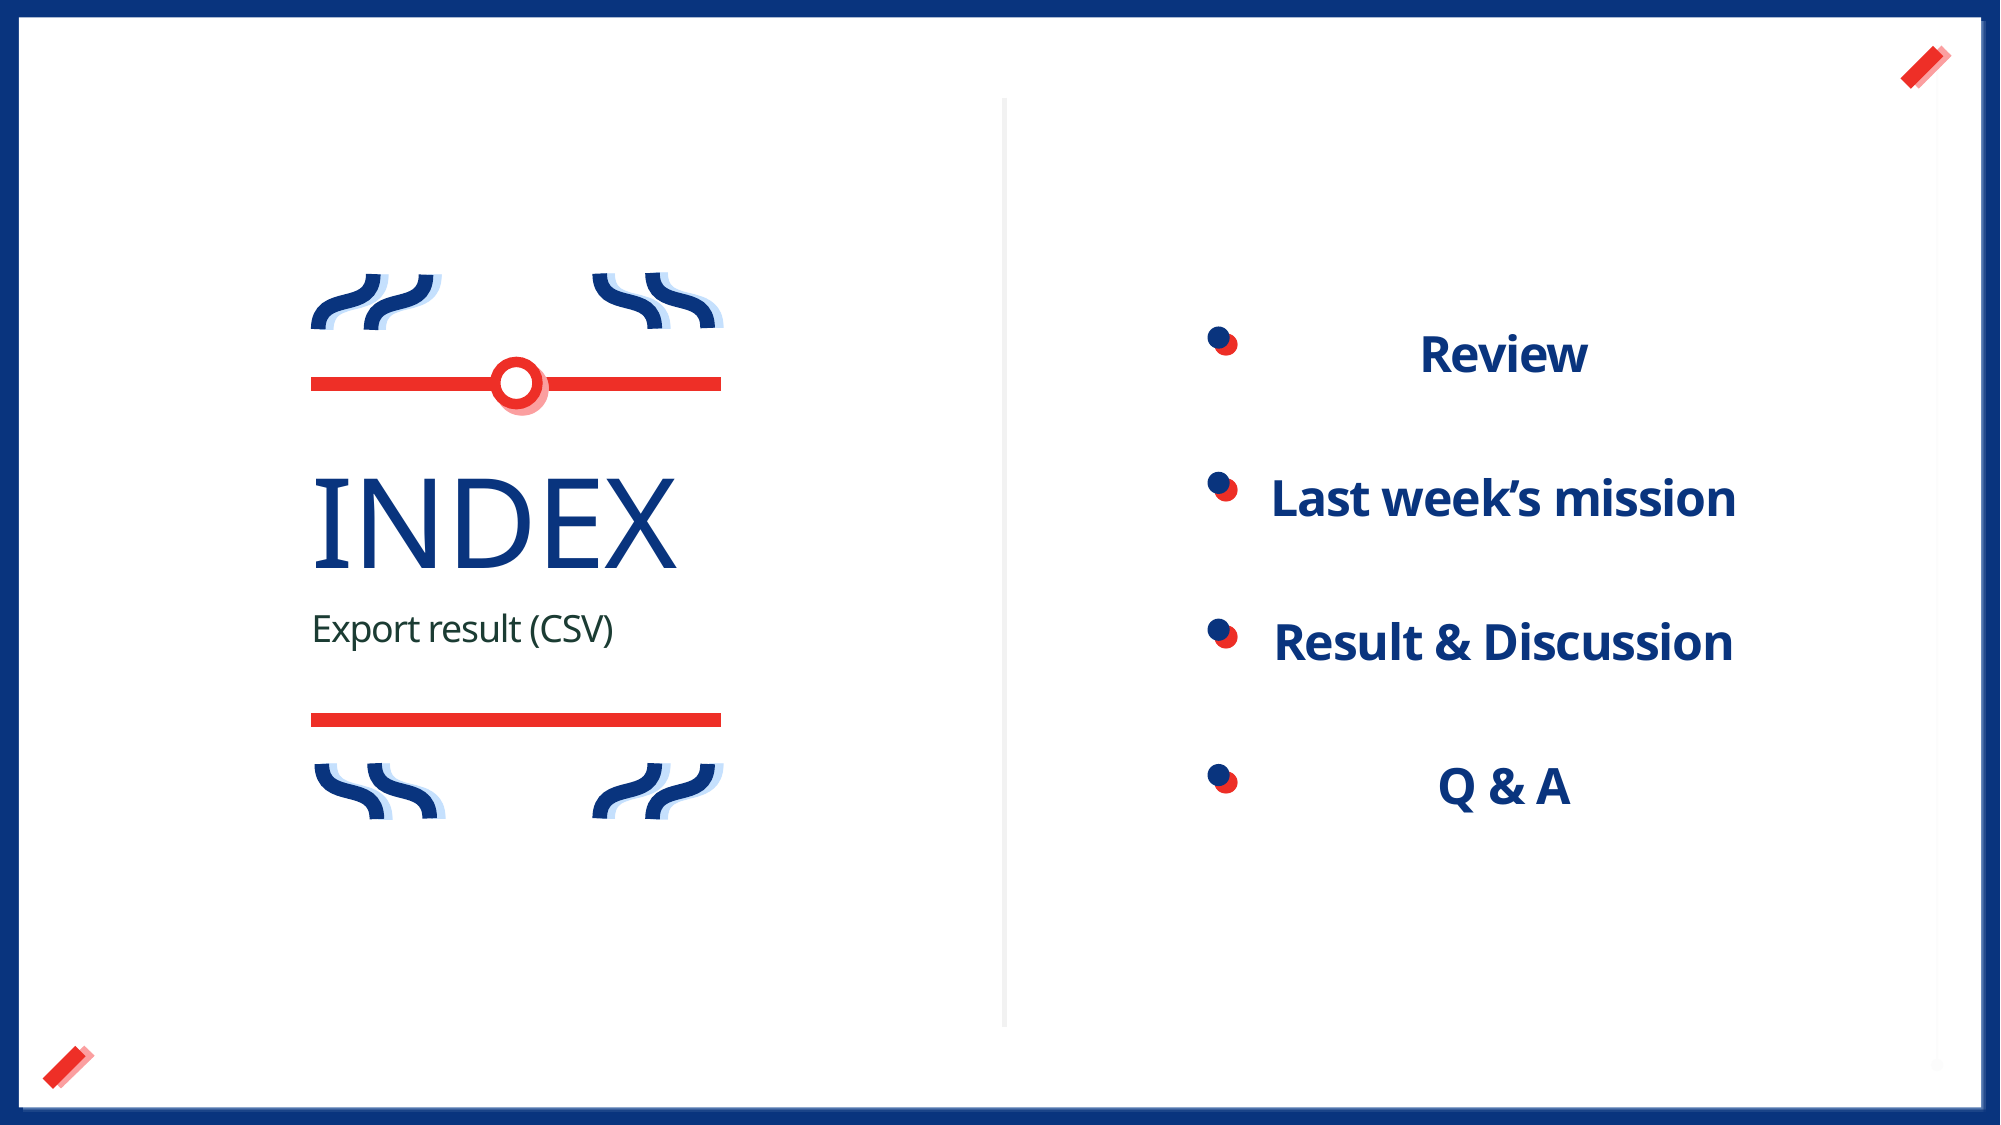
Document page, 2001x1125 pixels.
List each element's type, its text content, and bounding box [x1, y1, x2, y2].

text_box [1206, 470, 1231, 495]
text_box [1206, 617, 1231, 642]
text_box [47, 1051, 81, 1084]
text_box [1206, 325, 1231, 350]
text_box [1905, 51, 1939, 84]
subtitle INDEX [311, 457, 722, 550]
list Review Last week’s mission Result & Discussion Q & A [1183, 280, 1825, 845]
list Export result (CSV) [311, 597, 722, 649]
text_box [1206, 762, 1231, 788]
